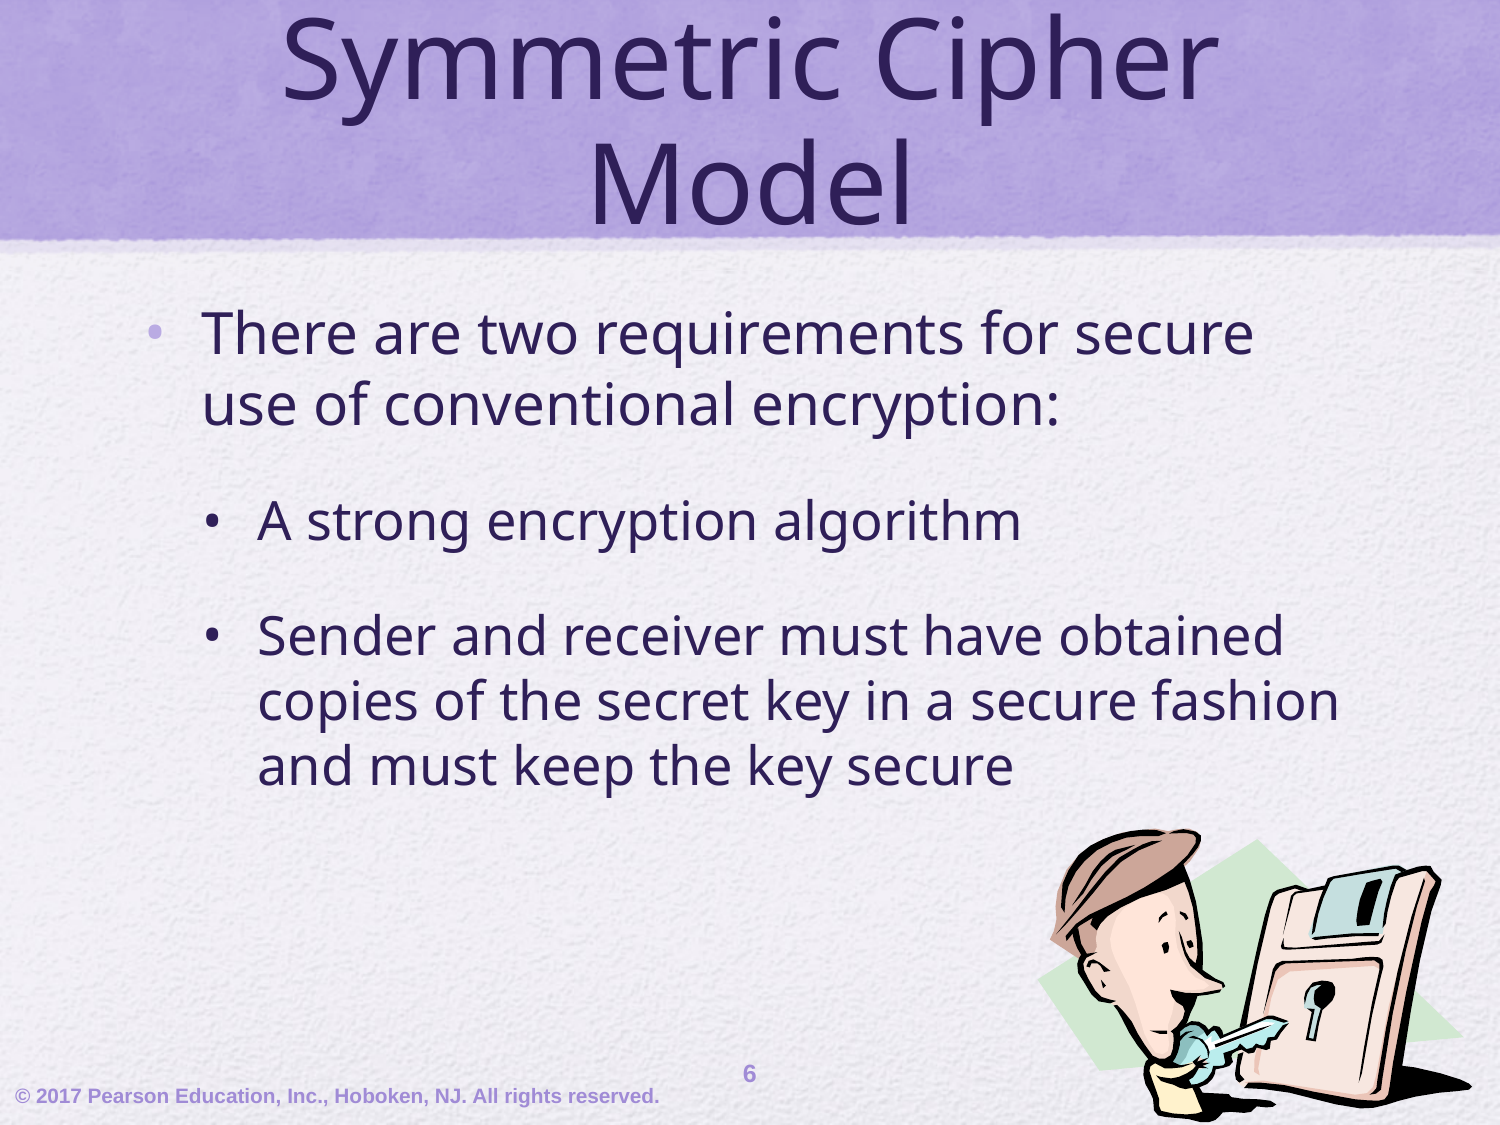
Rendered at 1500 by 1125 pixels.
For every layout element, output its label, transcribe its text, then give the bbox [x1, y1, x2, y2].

list There are two requirements for secure use of conventional encryption: A strong encryption algorithm Sender and receiver must have obtained copies of the secret key in a secure fashion and must keep the key secure [129, 288, 1373, 993]
title Symmetric Cipher Model [129, 6, 1373, 239]
footer © 2017 Pearson Education, Inc., Hoboken, NJ. All rights reserved. [0, 1065, 900, 1125]
slide_number 6 [699, 1042, 800, 1103]
picture [0, 225, 1500, 1125]
